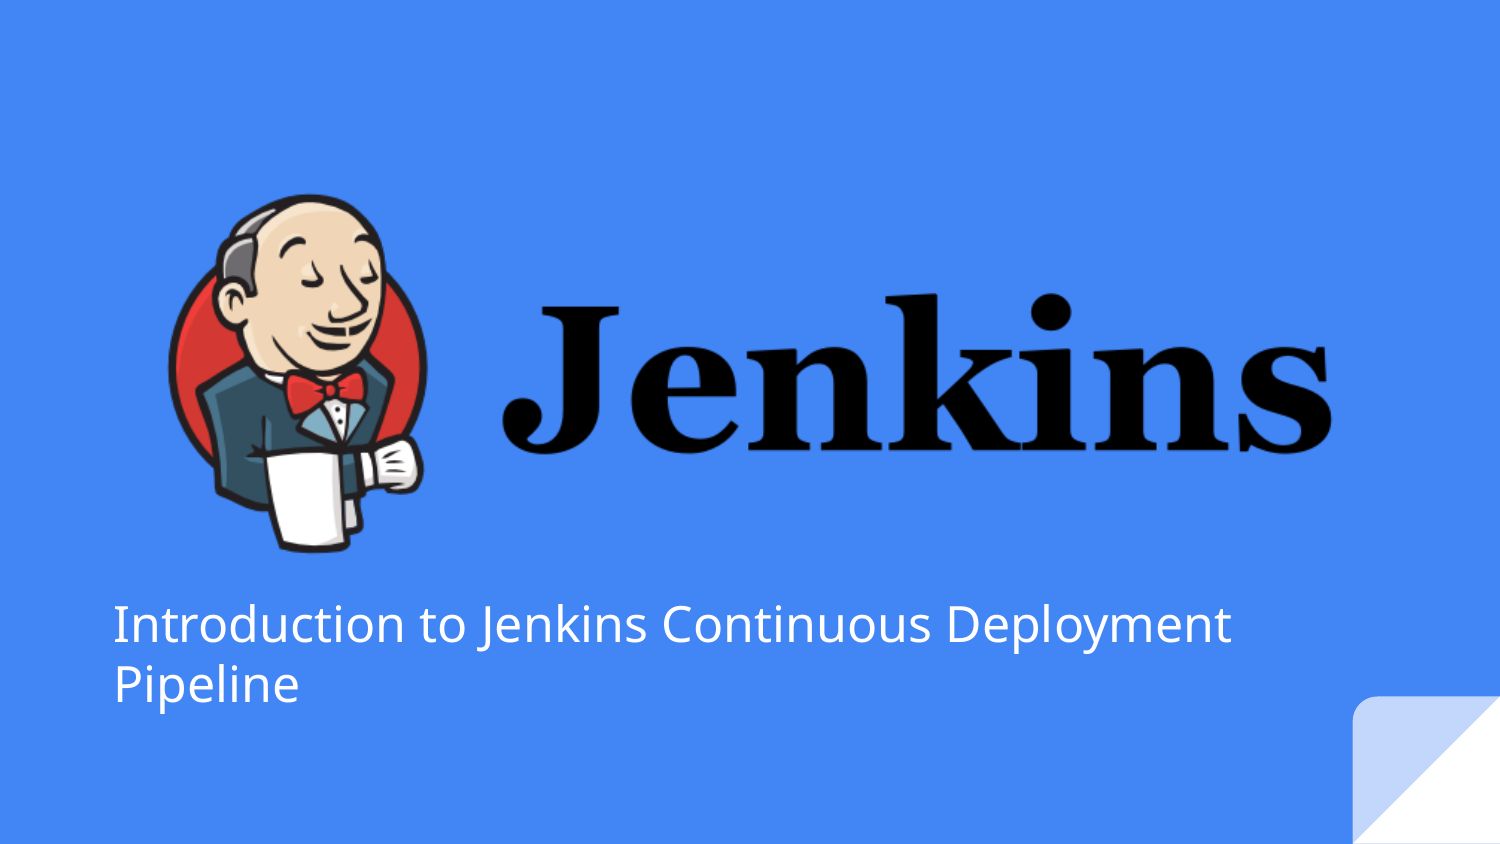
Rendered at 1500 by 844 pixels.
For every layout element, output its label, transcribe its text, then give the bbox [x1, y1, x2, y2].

subtitle Introduction to Jenkins Continuous Deployment Pipeline [98, 577, 1447, 706]
picture [156, 183, 1343, 565]
